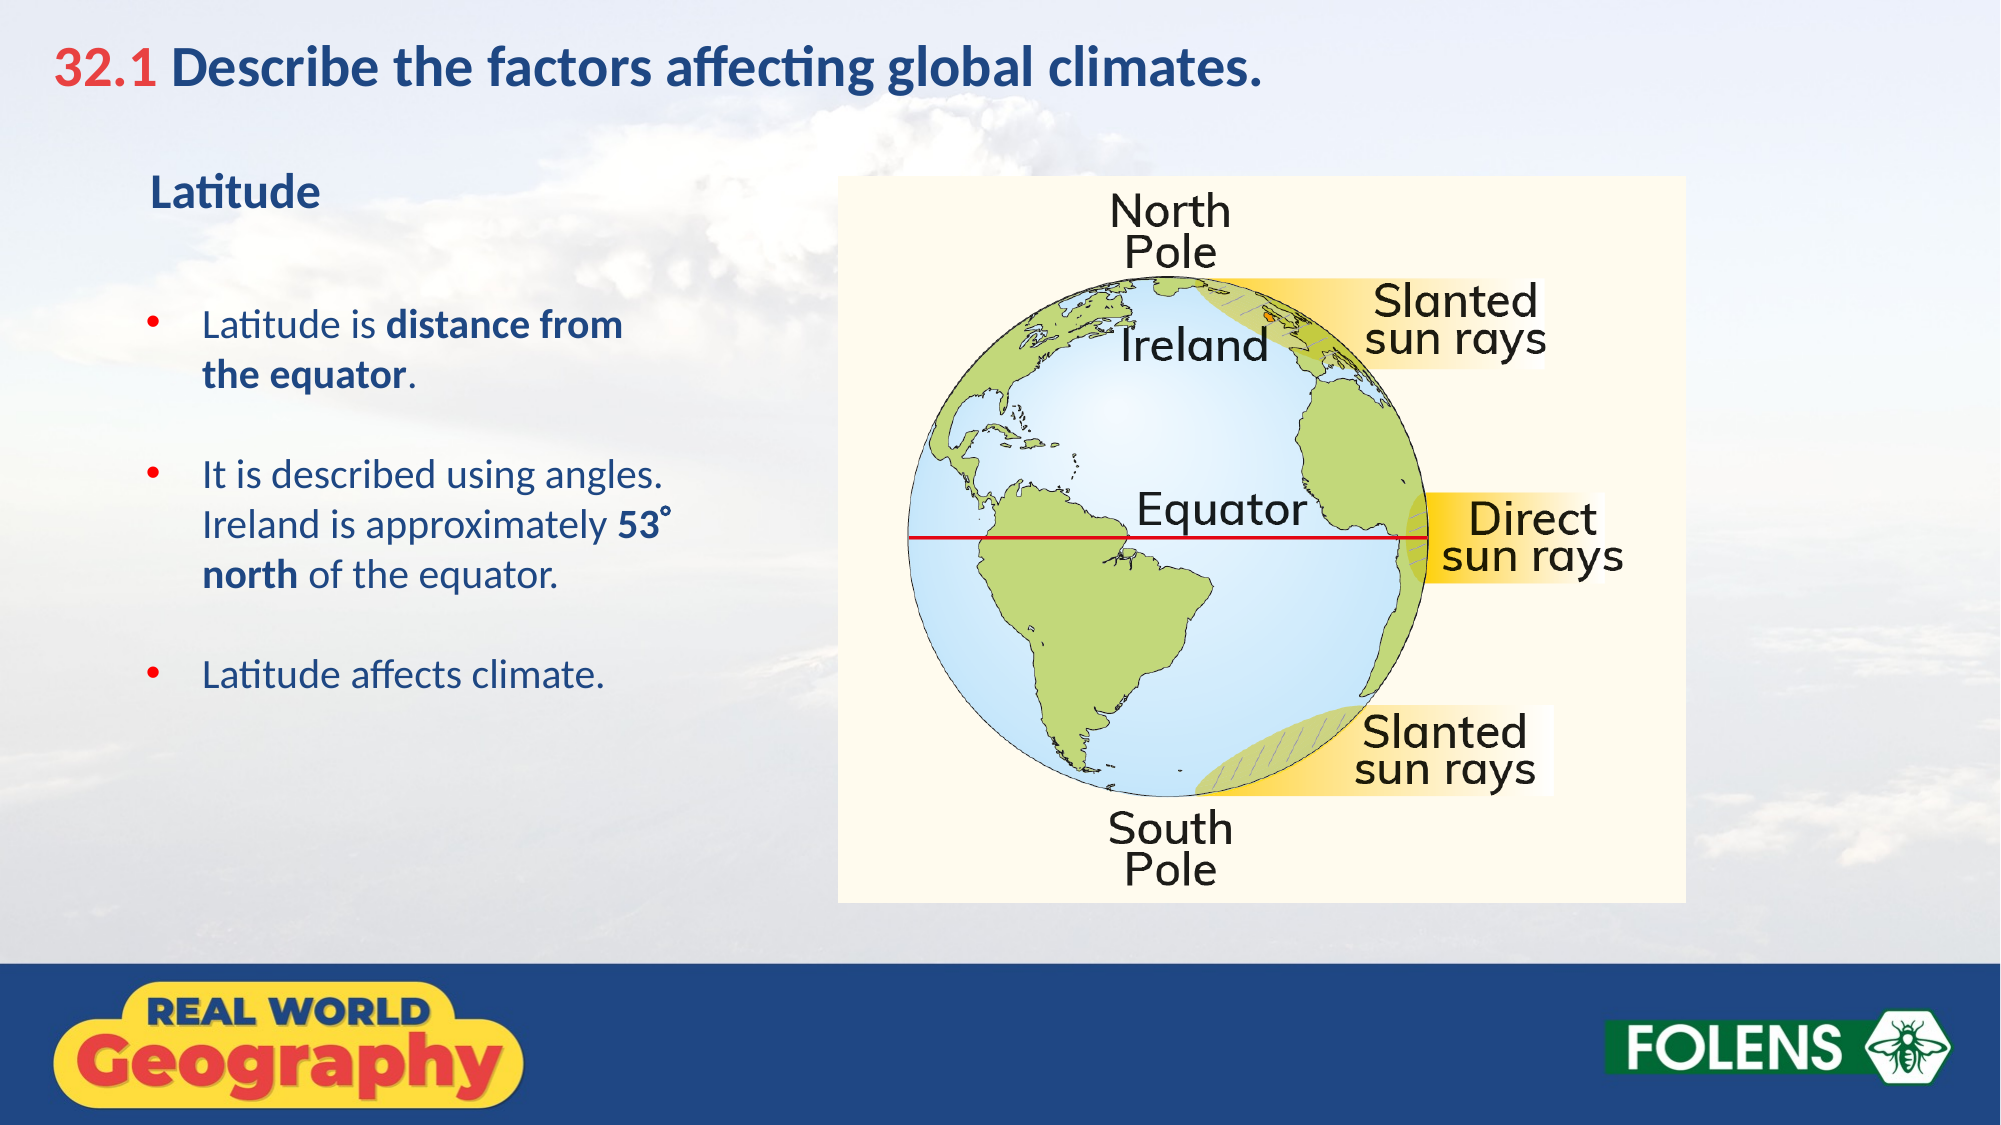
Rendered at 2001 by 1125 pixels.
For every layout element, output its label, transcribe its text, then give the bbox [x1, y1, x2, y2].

text_box Latitude is distance from the equator. It is described using angles. Ireland is approximately 53 north of the equator. Latitude affects climate. [131, 289, 689, 755]
text_box [0, 137, 1701, 988]
picture [838, 176, 1686, 903]
picture [0, 0, 2001, 1125]
text_box 32.1 Describe the factors affecting global climates. [39, 20, 1758, 106]
